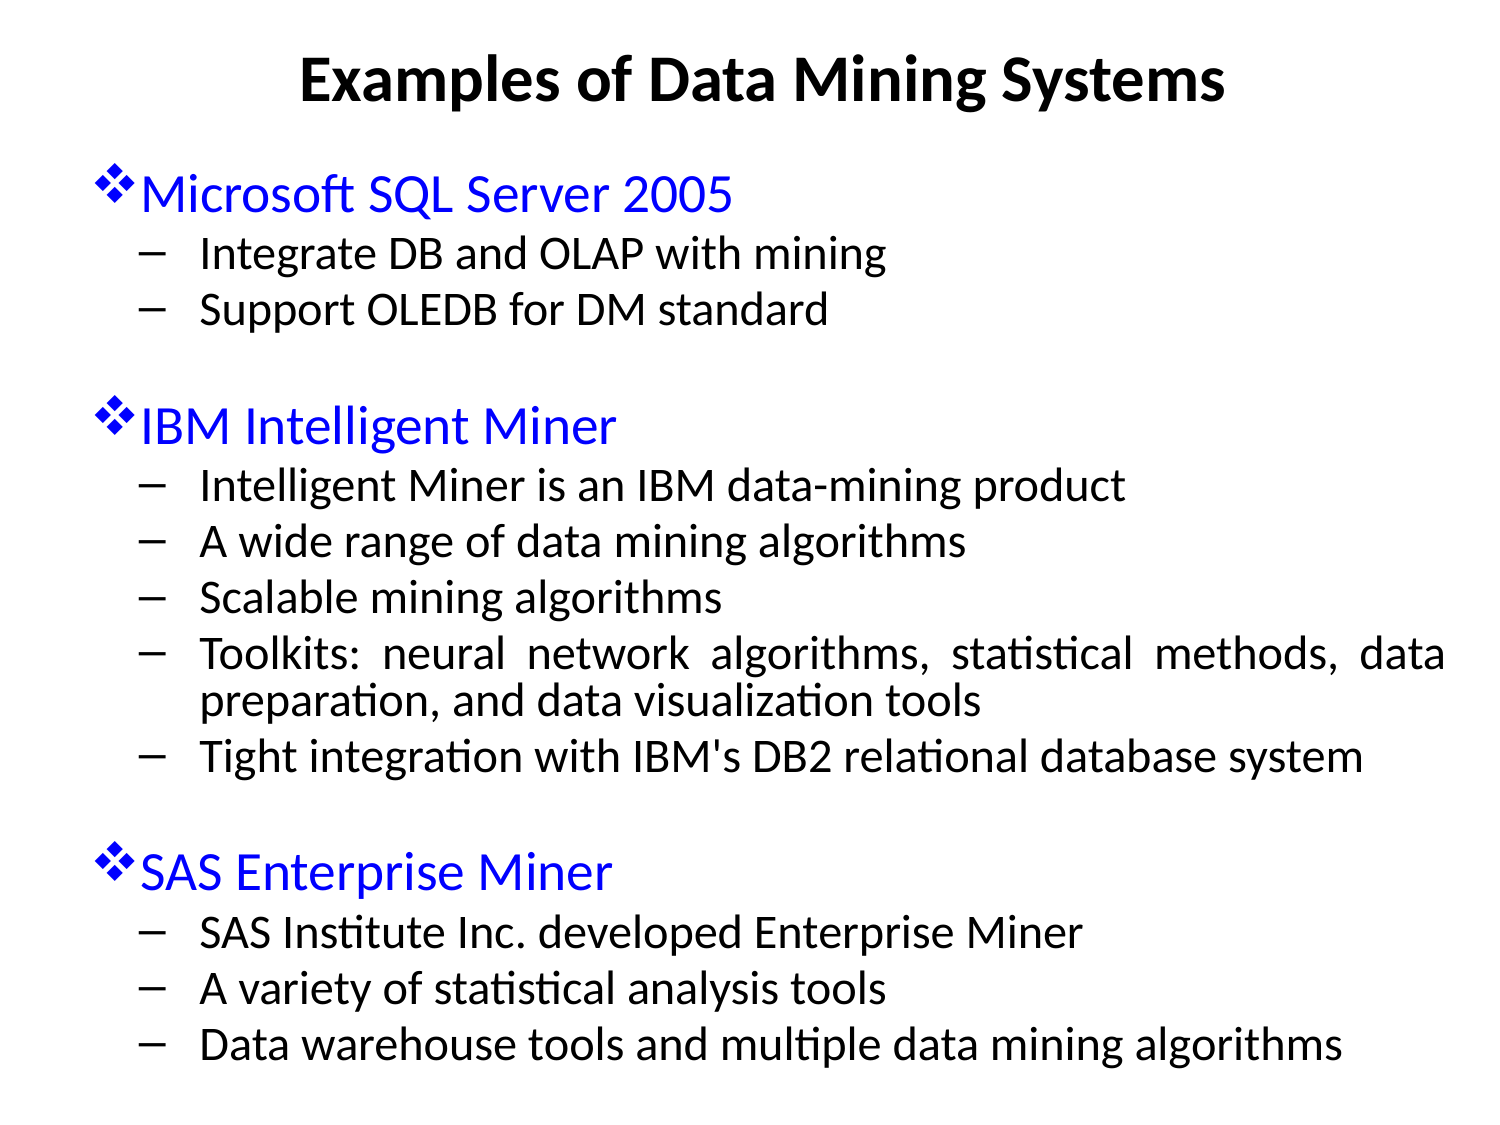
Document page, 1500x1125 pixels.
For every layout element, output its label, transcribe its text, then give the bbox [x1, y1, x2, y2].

title Examples of Data Mining Systems [51, 24, 1475, 125]
text_box Microsoft SQL Server 2005 Integrate DB and OLAP with mining Support OLEDB for DM standard IBM Intelligent Miner Intelligent Miner is an IBM data-mining product A wide range of data mining algorithms Scalable mining algorithms Toolkits: neural network algorithms, statistical methods, data preparation, and data visualization tools Tight integration with IBM's DB2 relational database system SAS Enterprise Miner SAS Institute Inc. developed Enterprise Miner A variety of statistical analysis tools Data warehouse tools and multiple data mining algorithms [75, 162, 1463, 1088]
